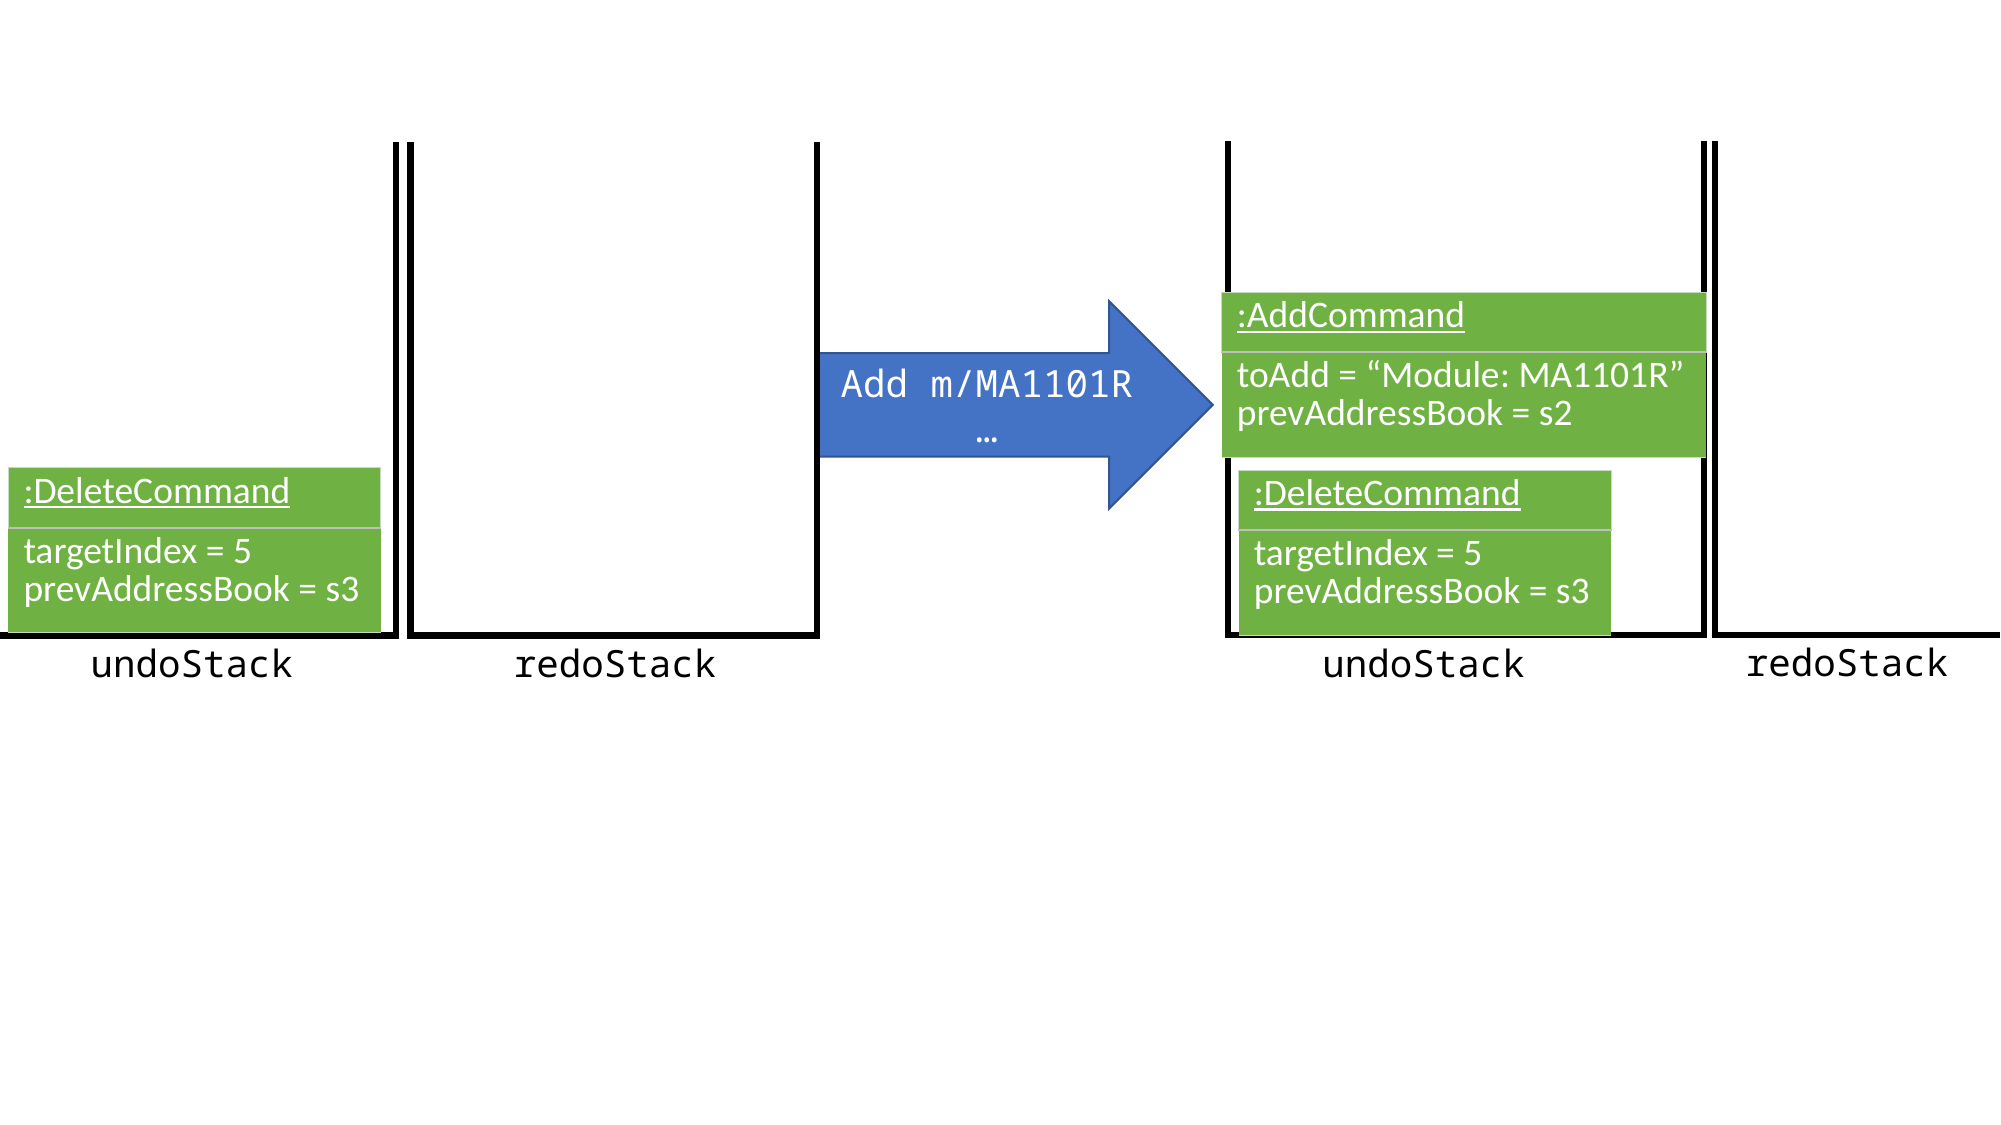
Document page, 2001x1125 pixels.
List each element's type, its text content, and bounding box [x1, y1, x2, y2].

text_box Add m/MA1101R … [842, 298, 1187, 512]
text_box redoStack [1645, 635, 2000, 692]
text_box undoStack [0, 636, 394, 693]
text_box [1187, 75, 1680, 635]
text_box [376, 75, 842, 636]
text_box undoStack [1221, 635, 1626, 692]
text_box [0, 75, 376, 636]
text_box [1680, 75, 2000, 635]
text_box redoStack [413, 639, 817, 692]
